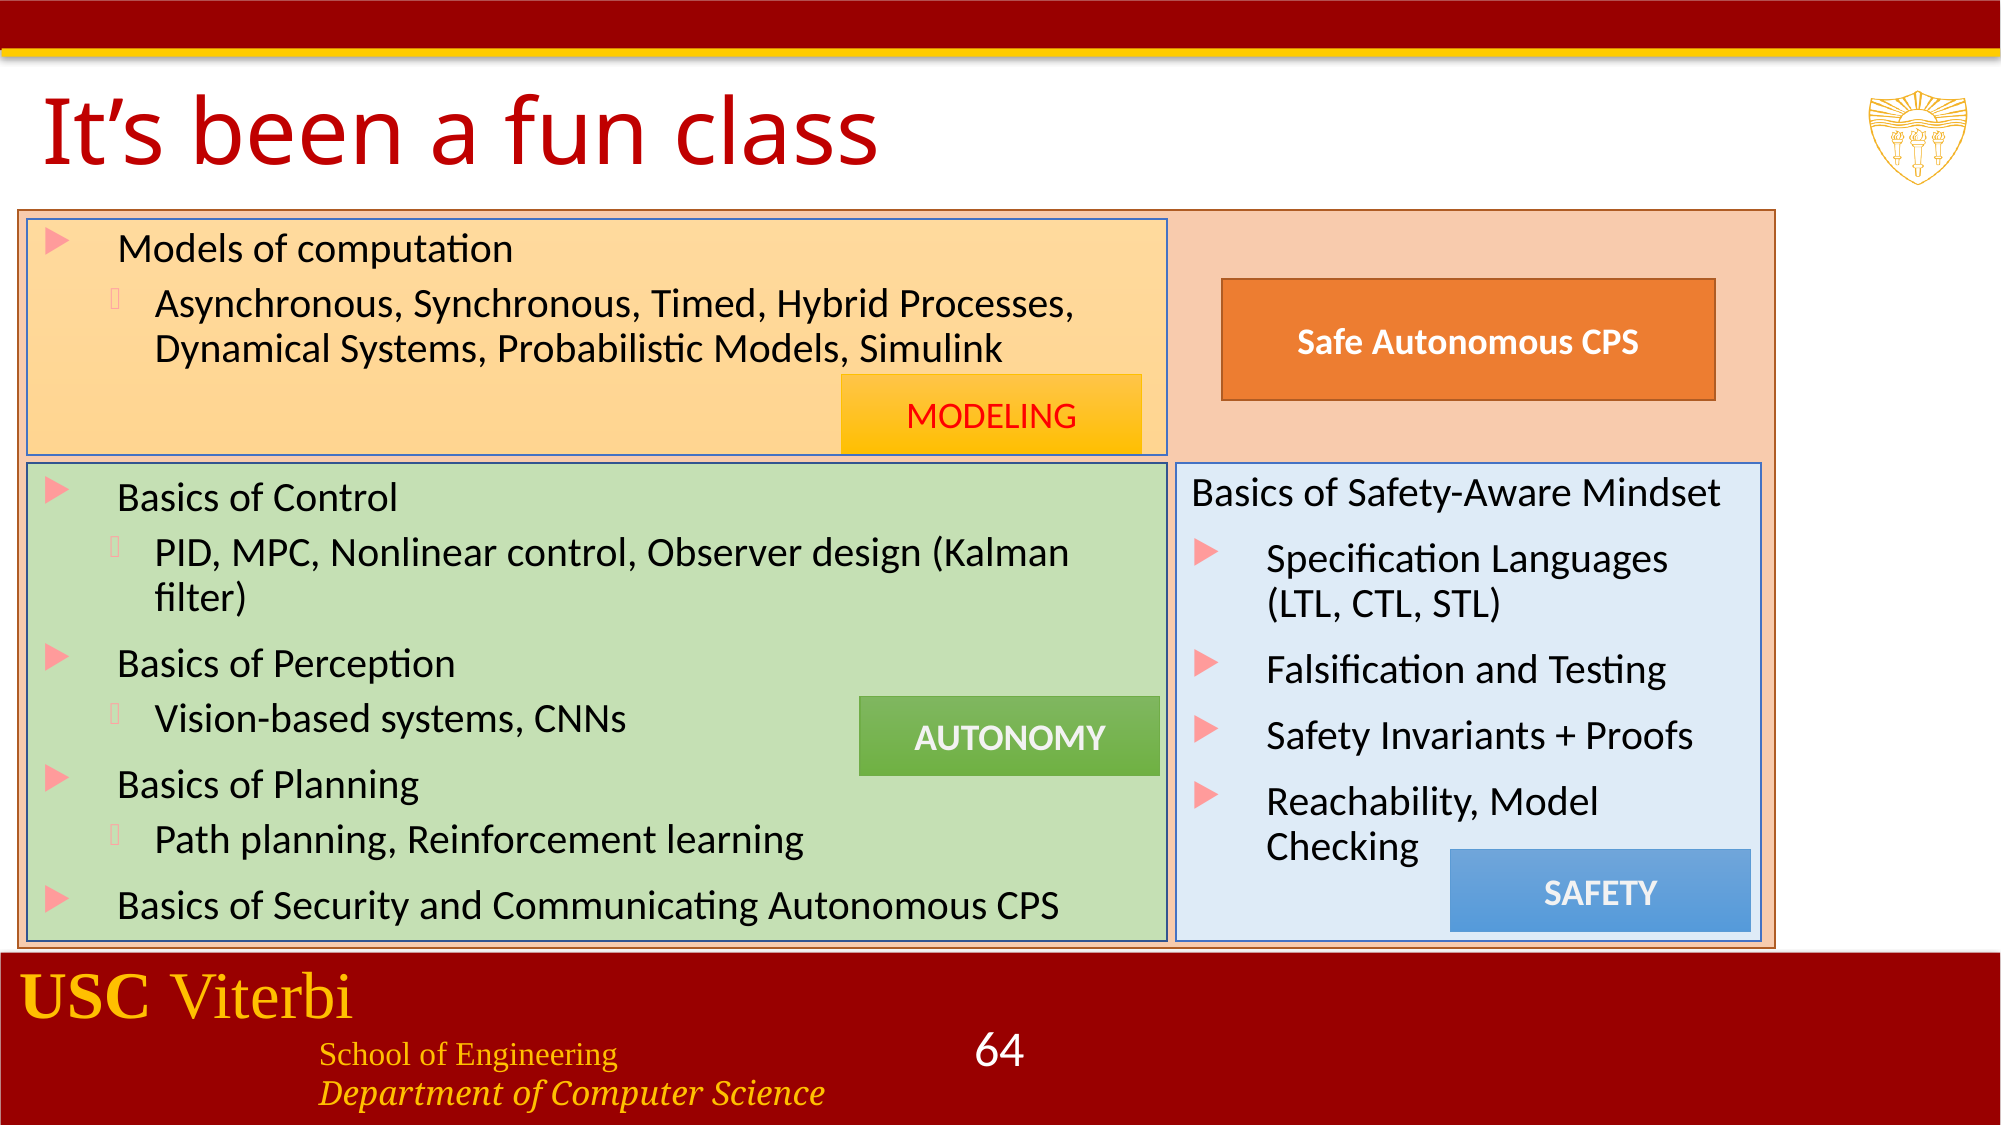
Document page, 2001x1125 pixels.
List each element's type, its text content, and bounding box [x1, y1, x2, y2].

title It’s been a fun class [27, 70, 1819, 199]
text_box AUTONOMY [859, 696, 1160, 776]
slide_number 64 [774, 1016, 1225, 1077]
picture [1836, 76, 2000, 199]
list Models of computation Asynchronous, Synchronous, Timed, Hybrid Processes, Dynamical Systems, Probabilistic Models, Simulink [27, 218, 1167, 455]
text_box MODELING [841, 374, 1142, 454]
text_box Basics of Control PID, MPC, Nonlinear control, Observer design (Kalman filter) Basics of Perception Vision-based systems, CNNs Basics of Planning Path planning, Reinforcement learning Basics of Security and Communicating Autonomous CPS [26, 462, 1168, 942]
text_box Safe Autonomous CPS [1221, 278, 1716, 401]
text_box [17, 209, 1776, 949]
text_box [1176, 462, 1761, 941]
